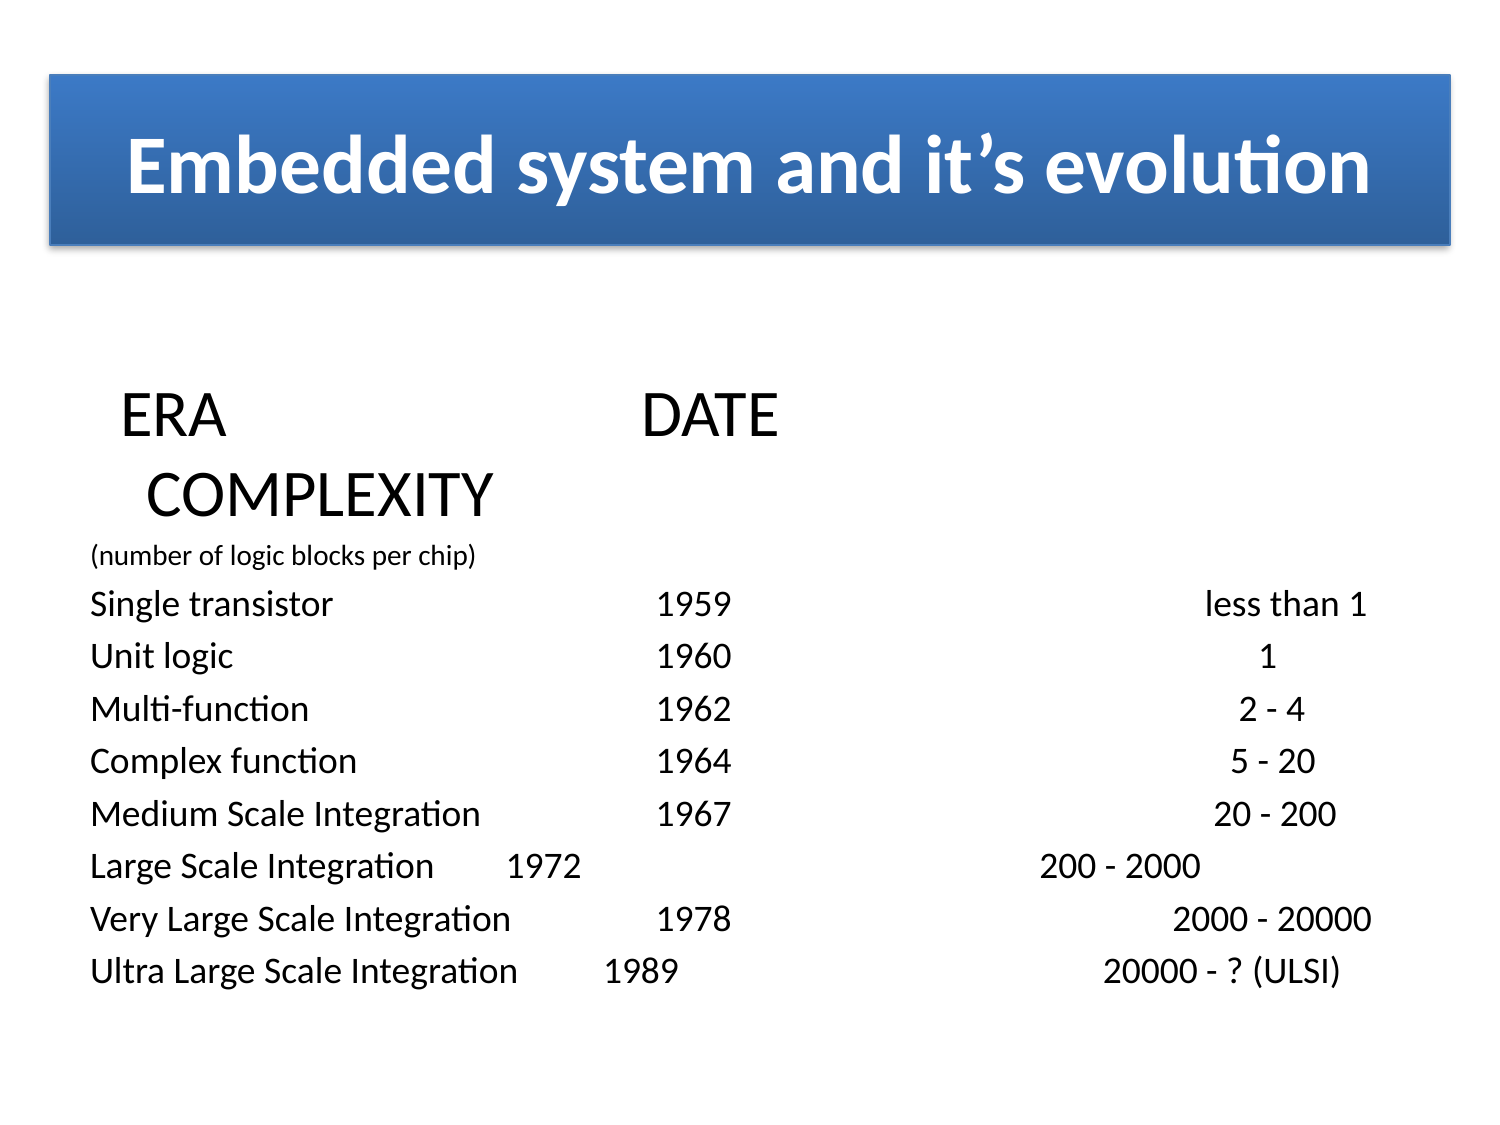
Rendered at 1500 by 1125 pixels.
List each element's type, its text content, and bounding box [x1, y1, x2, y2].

list ERA DATE COMPLEXITY (number of logic blocks per chip) Single transistor 1959 less than 1 Unit logic 1960 1 Multi-function 1962 2 - 4 Complex function 1964 5 - 20 Medium Scale Integration 1967 20 - 200 Large Scale Integration 1972 200 - 2000 Very Large Scale Integration 1978 2000 - 20000 Ultra Large Scale Integration 1989 20000 - ? (ULSI) [75, 362, 1425, 1005]
title Embedded system and it’s evolution [49, 74, 1451, 246]
